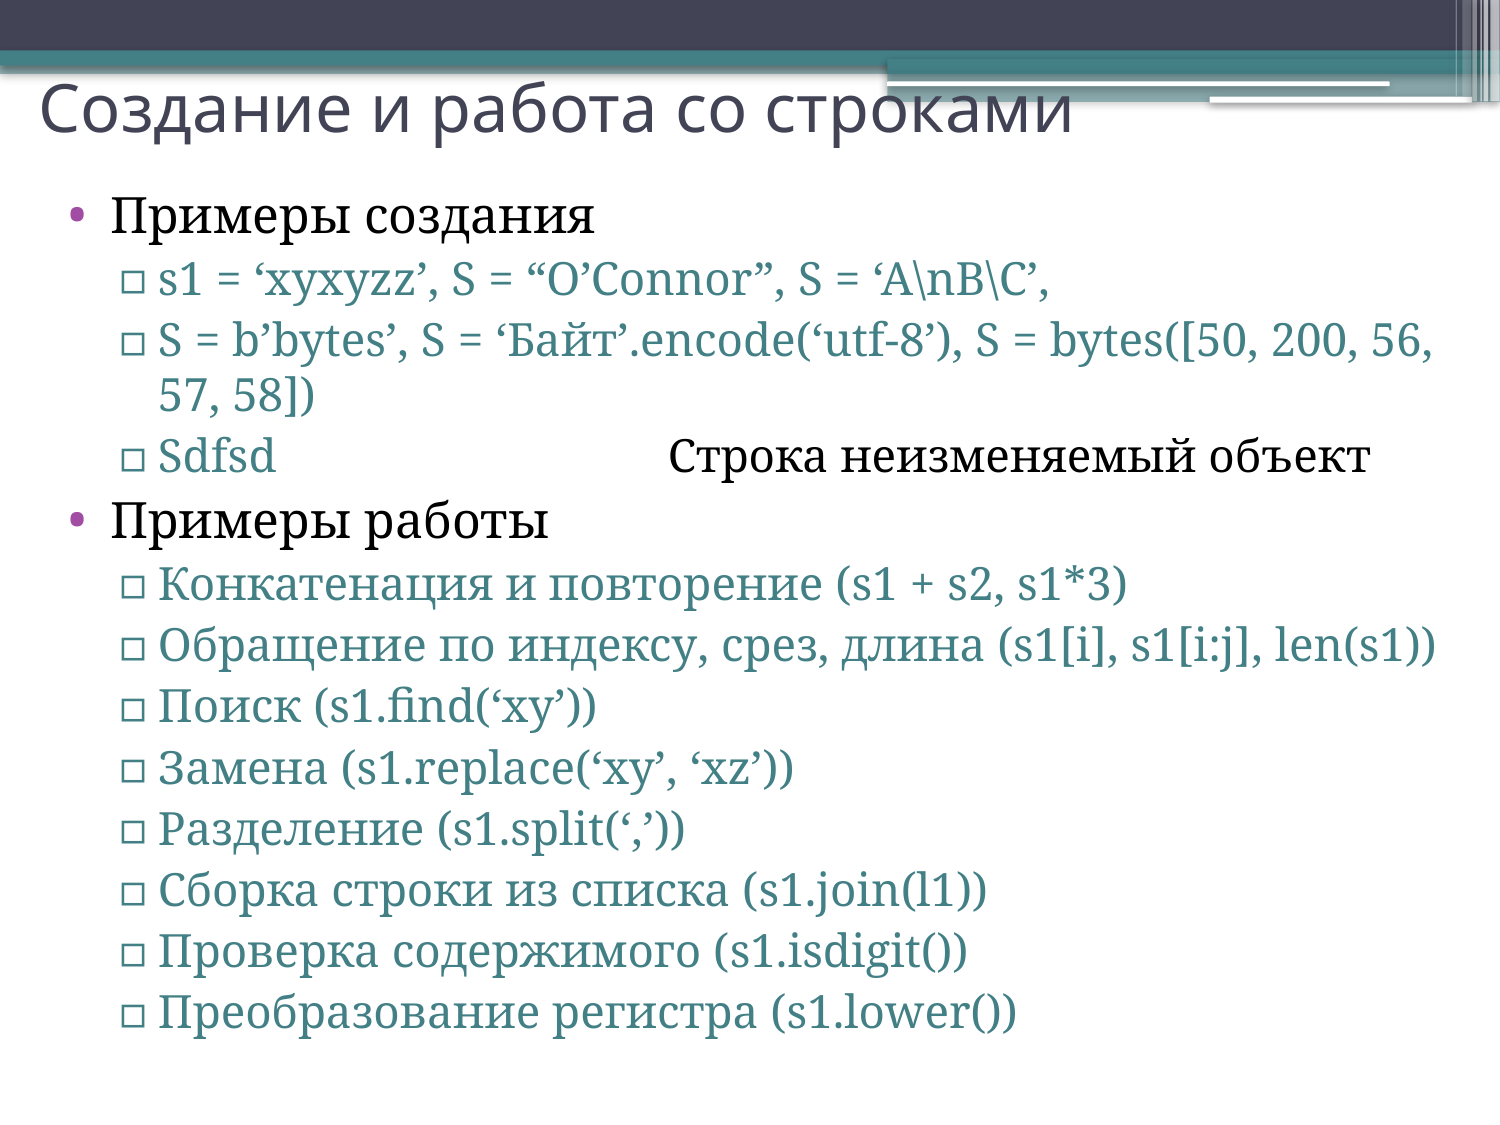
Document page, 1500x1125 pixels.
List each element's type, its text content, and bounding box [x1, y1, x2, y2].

list Примеры создания s1 = ‘xyxyzz’, S = “O’Connor”, S = ‘A\nB\C’, S = b’bytes’, S = ‘Байт’.encode(‘utf-8’), S = bytes([50, 200, 56, 57, 58]) Sdfsd Строка неизменяемый объект Примеры работы Конкатенация и повторение (s1 + s2, s1*3) Обращение по индексу, срез, длина (s1[i], s1[i:j], len(s1)) Поиск (s1.find(‘xy’)) Замена (s1.replace(‘xy’, ‘xz’)) Разделение (s1.split(‘,’)) Сборка строки из списка (s1.join(l1)) Проверка содержимого (s1.isdigit()) Преобразование регистра (s1.lower()) [34, 175, 1454, 1055]
title Создание и работа со строками [23, 46, 1313, 165]
